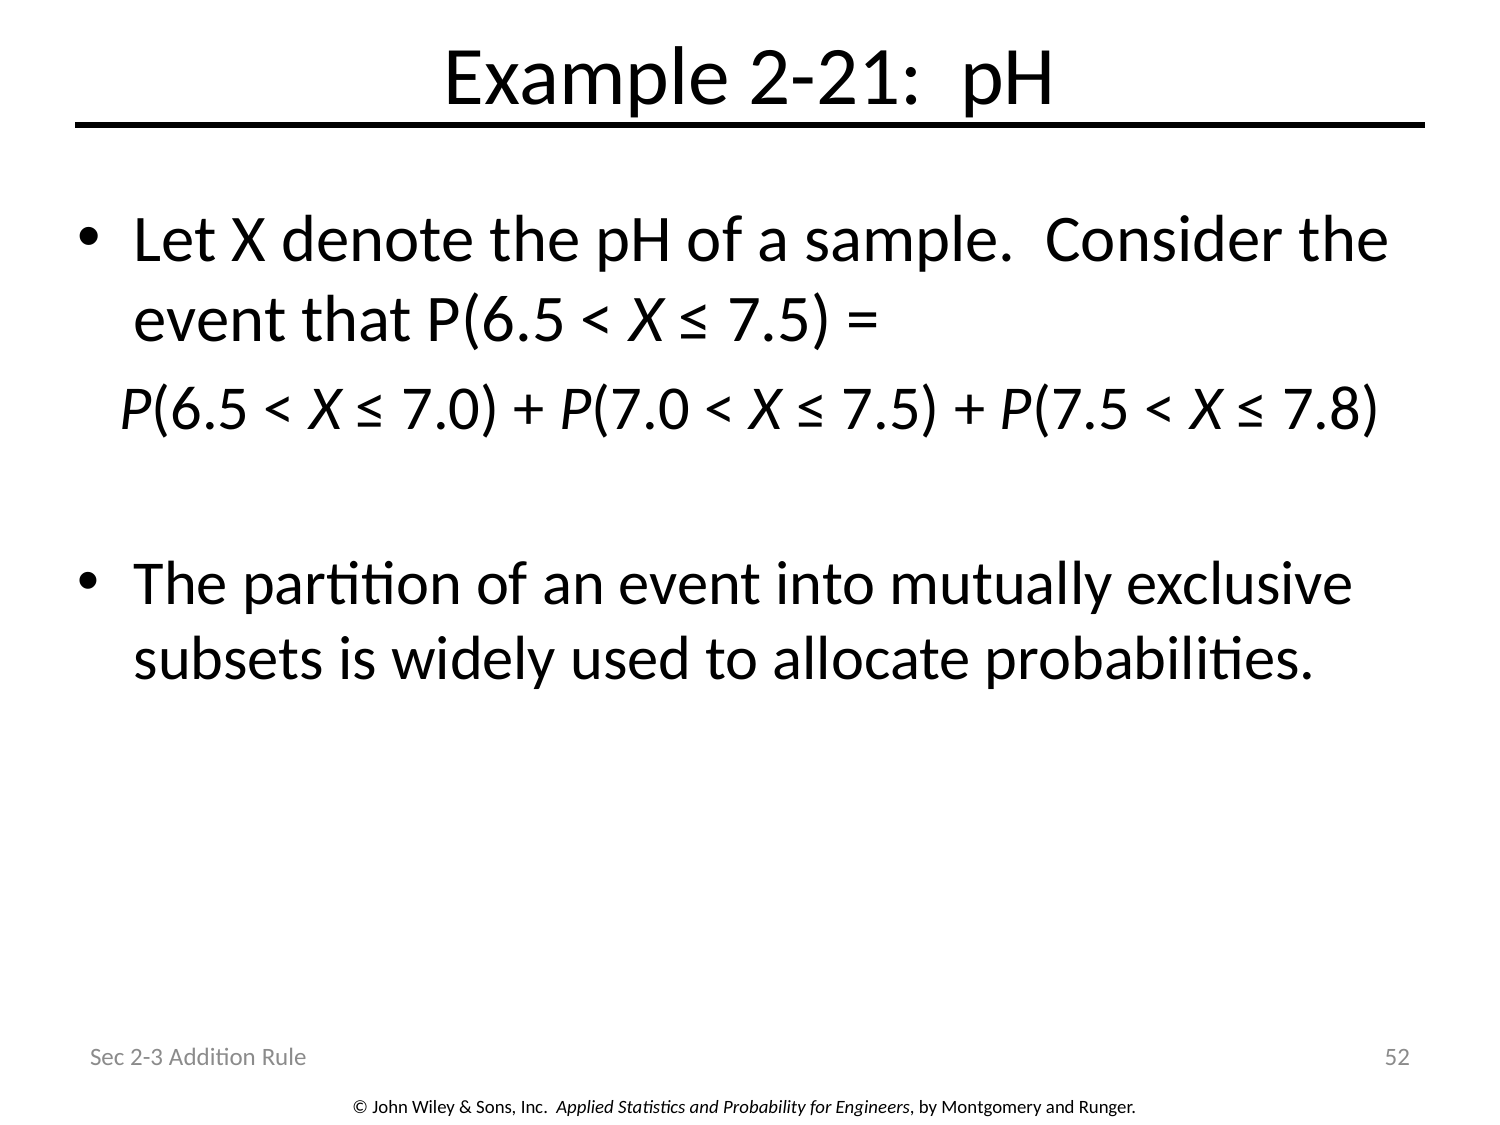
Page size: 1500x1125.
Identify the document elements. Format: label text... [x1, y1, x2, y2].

slide_number 52 [1250, 1025, 1425, 1085]
footer Sec 2-3 Addition Rule [75, 1025, 888, 1085]
list Let X denote the pH of a sample. Consider the event that P(6.5 < X ≤ 7.5) = P(6.5 < X ≤ 7.0) + P(7.0 < X ≤ 7.5) + P(7.5 < X ≤ 7.8) The partition of an event into mutually exclusive subsets is widely used to allocate probabilities. [62, 187, 1438, 938]
title Example 2-21: pH [75, 0, 1425, 143]
